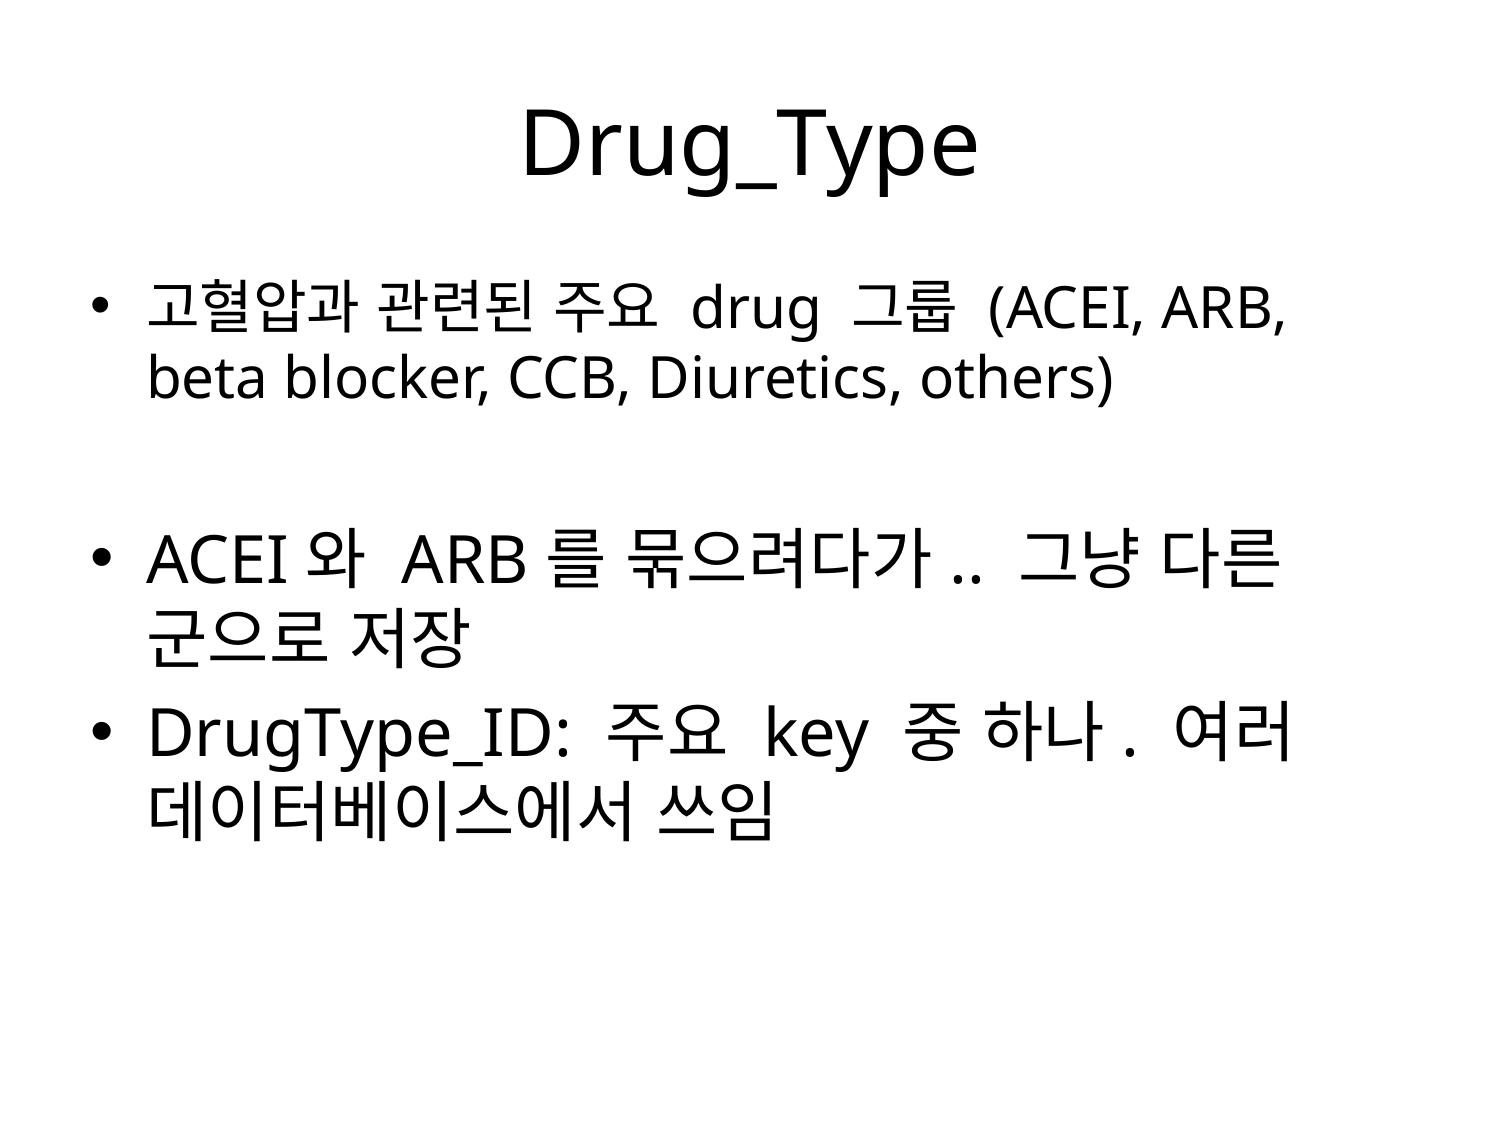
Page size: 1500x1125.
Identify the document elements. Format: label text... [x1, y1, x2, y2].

title Drug_Type [75, 45, 1425, 233]
list 고혈압과 관련된 주요 drug 그룹 (ACEI, ARB, beta blocker, CCB, Diuretics, others) ACEI와 ARB를 묶으려다가.. 그냥 다른 군으로 저장 DrugType_ID: 주요 key 중 하나. 여러 데이터베이스에서 쓰임 [75, 262, 1425, 1005]
